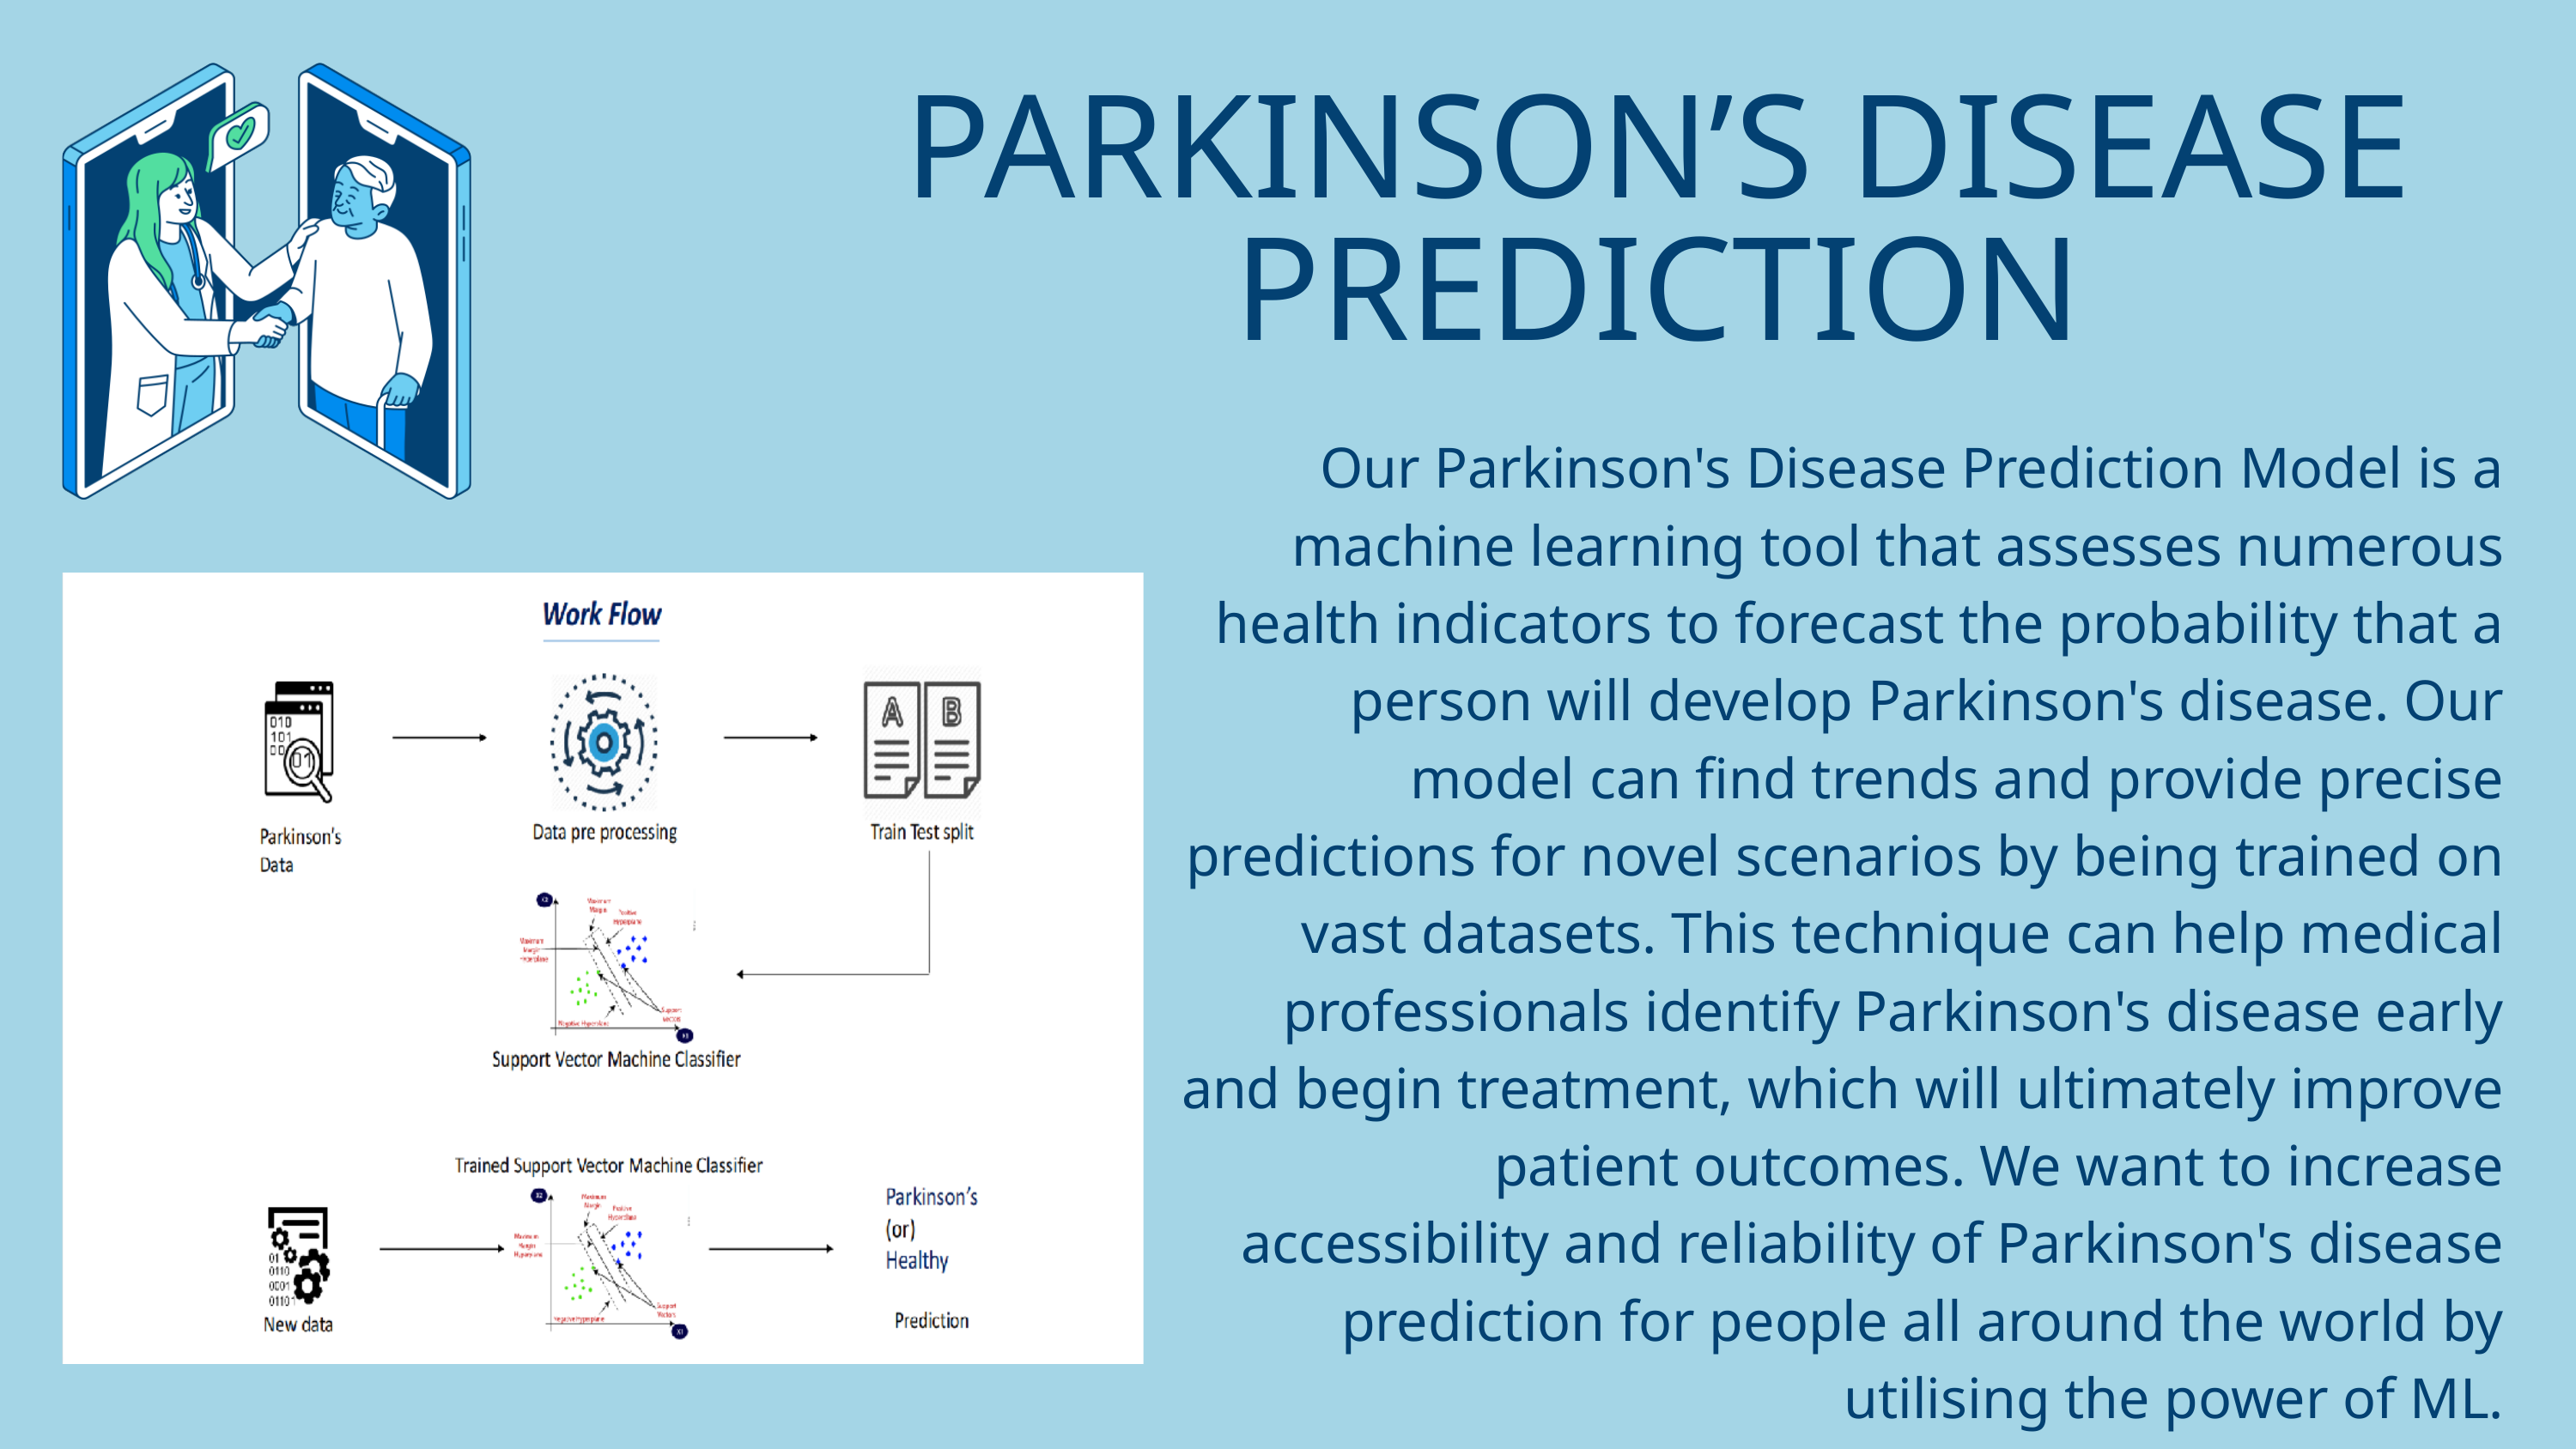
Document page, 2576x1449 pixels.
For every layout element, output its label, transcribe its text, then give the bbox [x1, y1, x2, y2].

text_box Our Parkinson's Disease Prediction Model is a machine learning tool that assesses numerous health indicators to forecast the probability that a person will develop Parkinson's disease. Our model can find trends and provide precise predictions for novel scenarios by being trained on vast datasets. This technique can help medical professionals identify Parkinson's disease early and begin treatment, which will ultimately improve patient outcomes. We want to increase accessibility and reliability of Parkinson's disease prediction for people all around the world by utilising the power of ML. [1179, 421, 2505, 1449]
text_box PARKINSON’S DISEASE PREDICTION [811, 82, 2505, 369]
text_box [62, 573, 1144, 1364]
text_box [62, 63, 471, 500]
